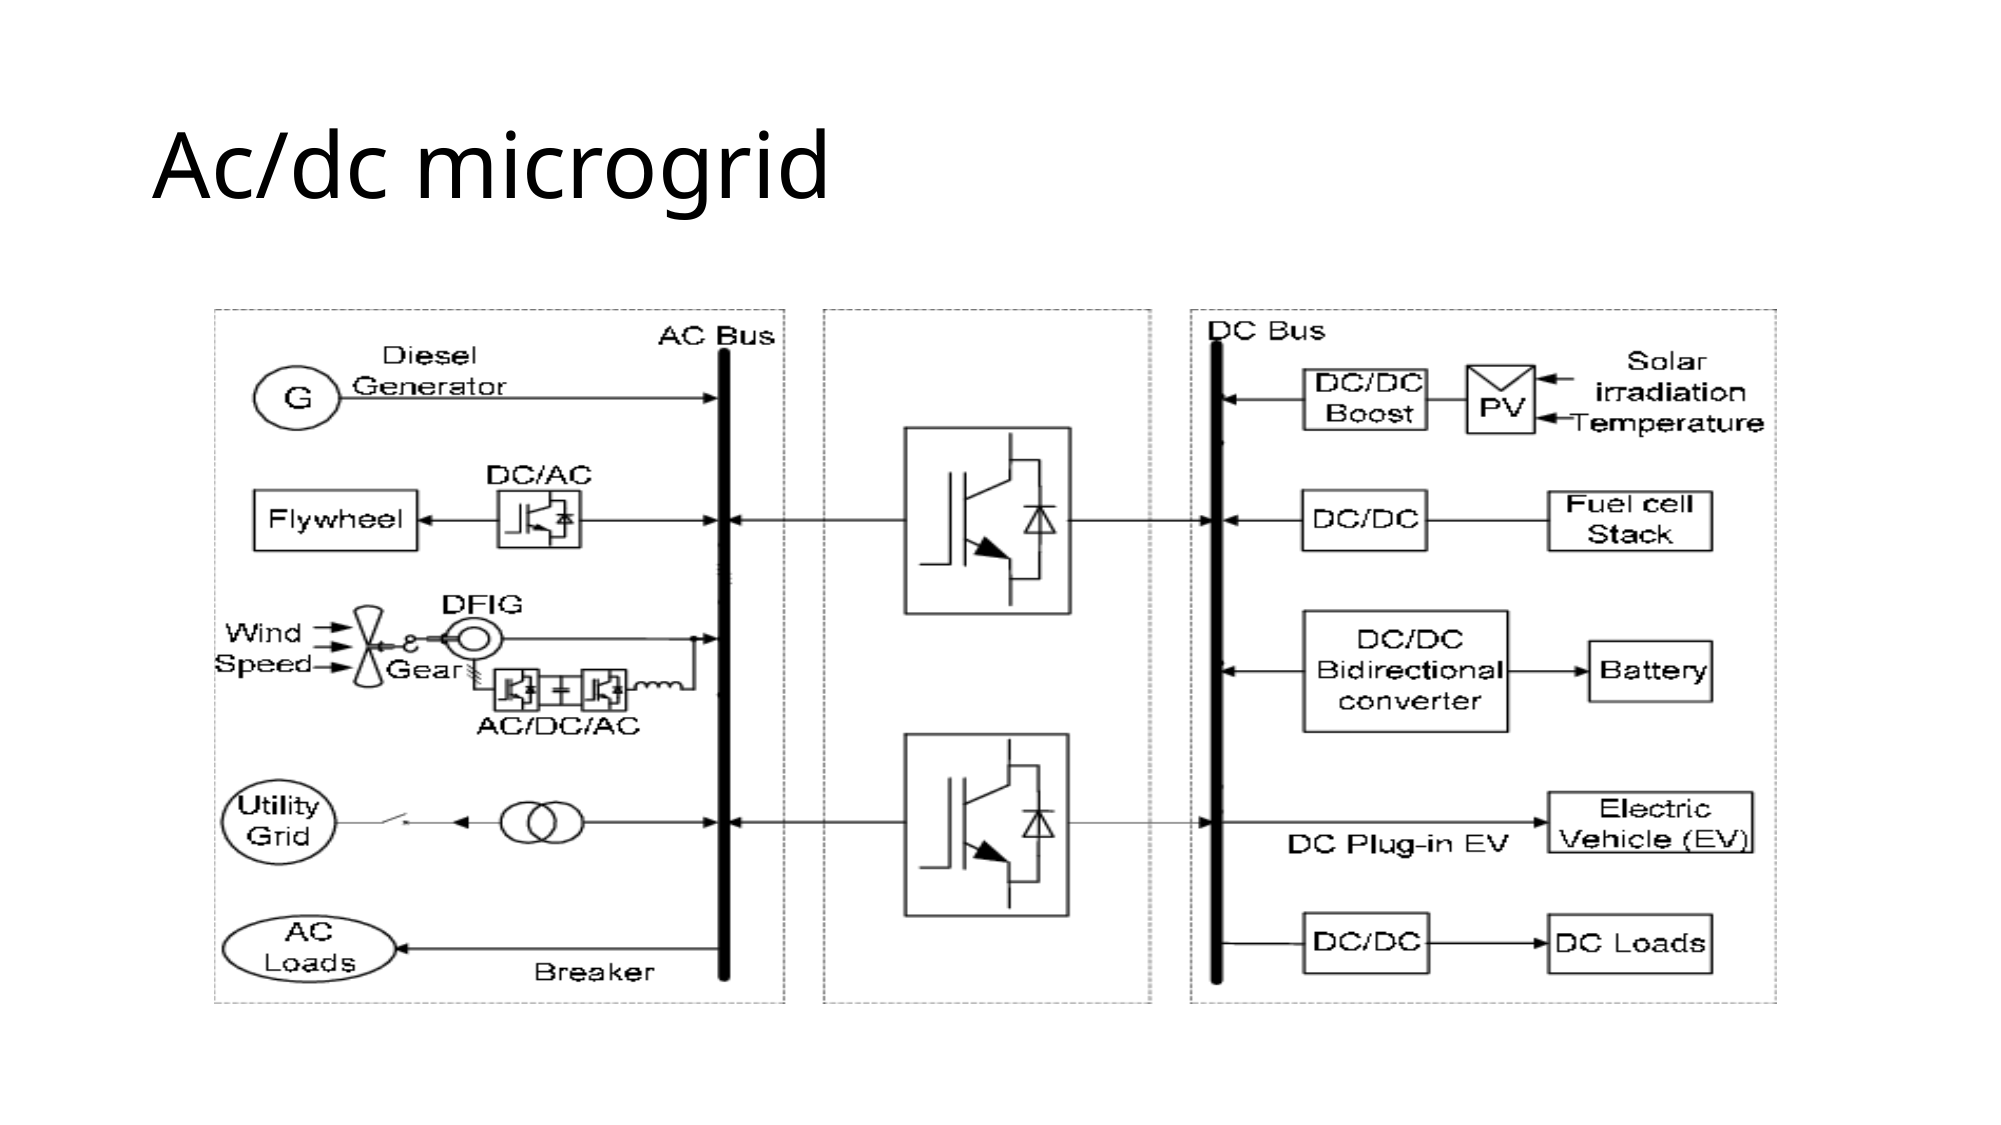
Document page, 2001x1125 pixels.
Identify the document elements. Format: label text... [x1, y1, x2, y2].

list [214, 309, 1777, 1004]
title Ac/dc microgrid [137, 59, 1863, 278]
